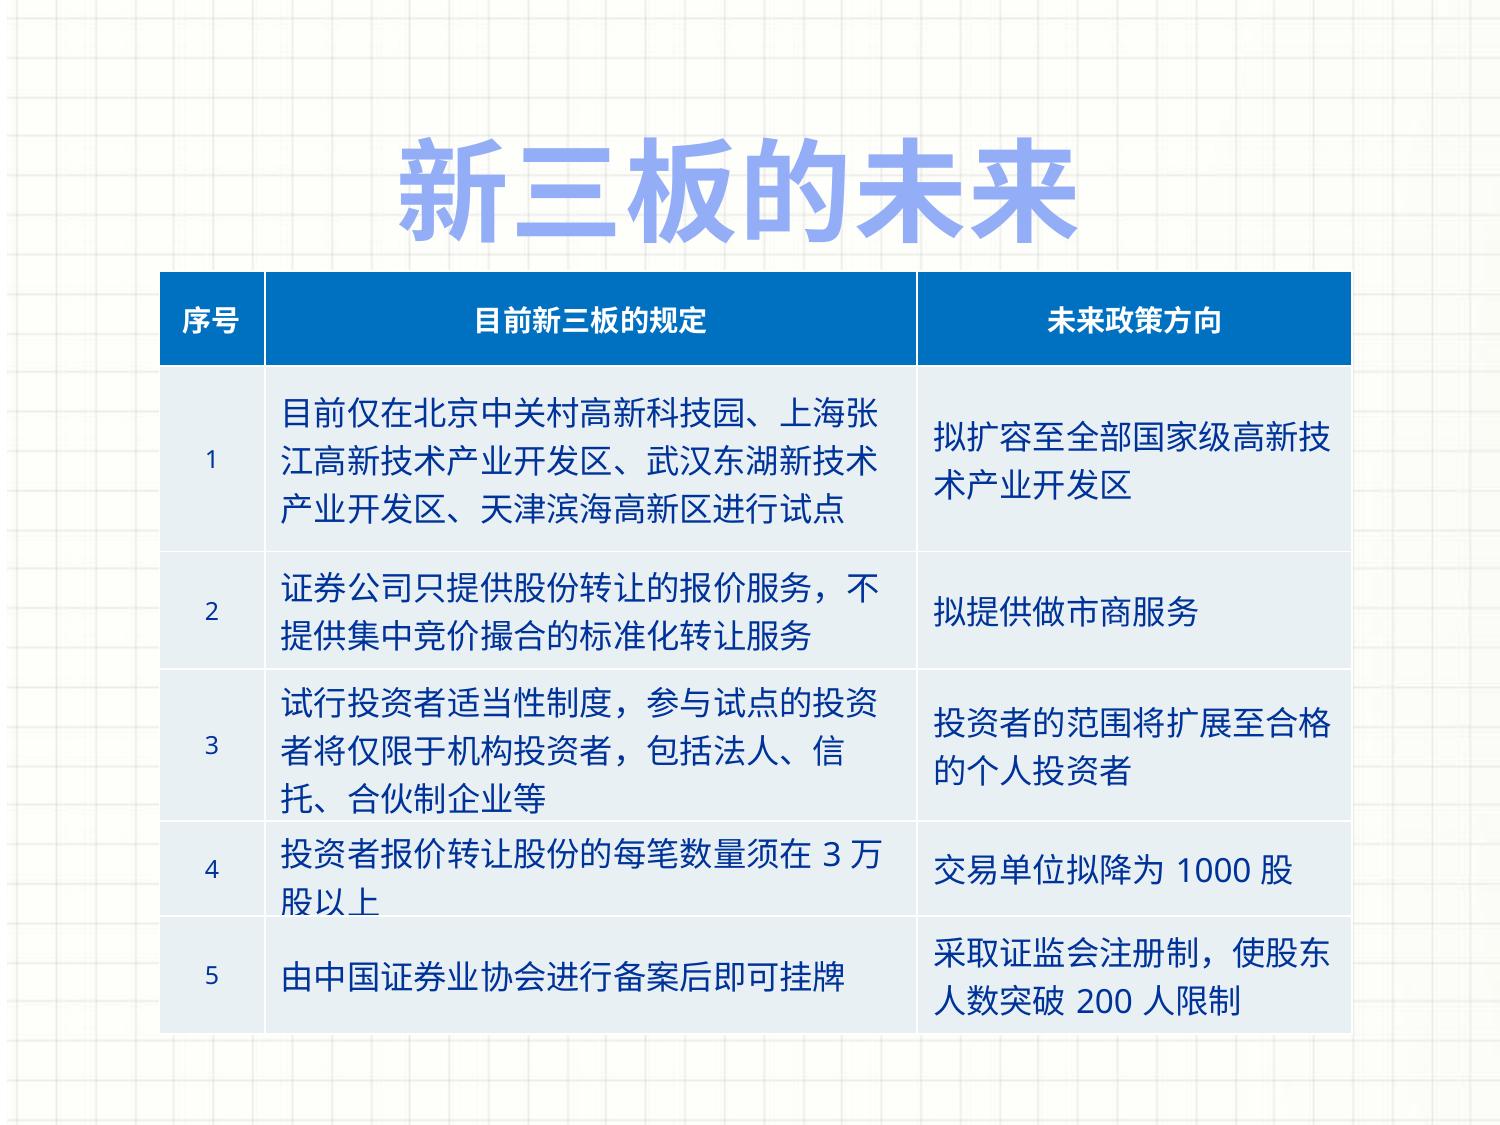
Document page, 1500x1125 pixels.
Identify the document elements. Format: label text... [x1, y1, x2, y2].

table_cell 试行投资者适当性制度，参与试点的投资者将仅限于机构投资者，包括法人、信托、合伙制企业等 [266, 670, 916, 820]
table_header 序号 [160, 272, 264, 365]
table_cell 交易单位拟降为1000股 [918, 822, 1351, 915]
table_header 目前新三板的规定 [266, 272, 916, 365]
text_box 新三板的未来 [380, 113, 1097, 264]
table_cell 采取证监会注册制，使股东人数突破200人限制 [918, 917, 1351, 1033]
table_cell 投资者的范围将扩展至合格的个人投资者 [918, 670, 1351, 820]
table_cell 4 [160, 822, 264, 915]
table_cell 5 [160, 917, 264, 1033]
picture [7, 0, 1500, 1125]
table_cell 1 [160, 367, 264, 551]
table_cell 拟提供做市商服务 [918, 552, 1351, 668]
table_cell 由中国证券业协会进行备案后即可挂牌 [266, 917, 916, 1033]
table_cell 拟扩容至全部国家级高新技术产业开发区 [918, 367, 1351, 551]
table_cell 2 [160, 552, 264, 668]
table_header 未来政策方向 [918, 272, 1351, 365]
table_cell 3 [160, 670, 264, 820]
table_cell 目前仅在北京中关村高新科技园、上海张江高新技术产业开发区、武汉东湖新技术产业开发区、天津滨海高新区进行试点 [266, 367, 916, 551]
table_cell 证券公司只提供股份转让的报价服务，不提供集中竞价撮合的标准化转让服务 [266, 552, 916, 668]
table_cell 投资者报价转让股份的每笔数量须在3万股以上 [266, 822, 916, 915]
